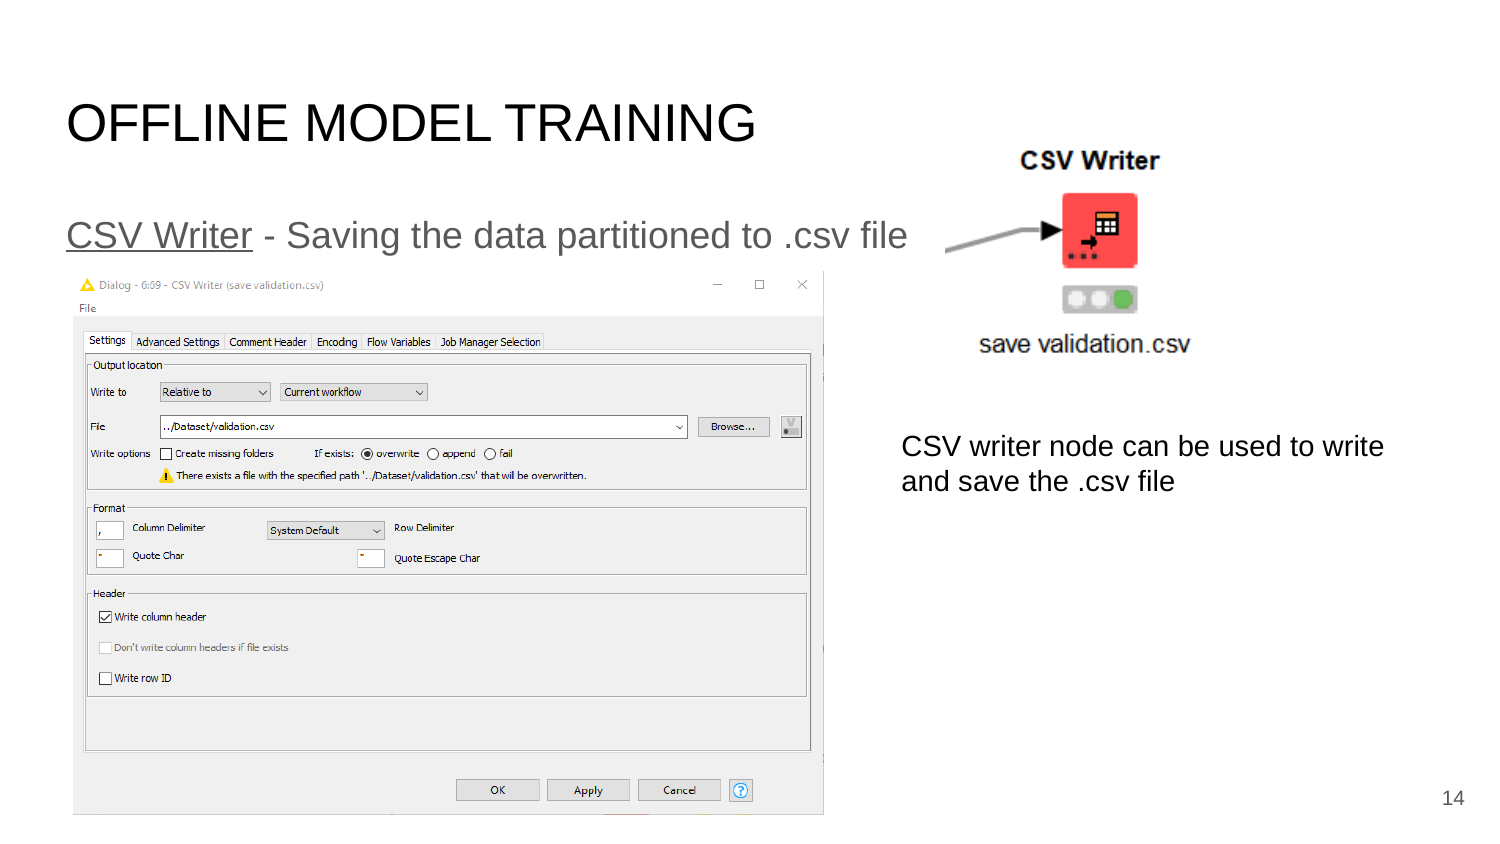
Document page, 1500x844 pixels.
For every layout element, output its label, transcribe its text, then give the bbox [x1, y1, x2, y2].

slide_number ‹#› [1389, 764, 1480, 830]
text_box CSV writer node can be used to write and save the .csv file [886, 412, 1440, 513]
title OFFLINE MODEL TRAINING [51, 72, 1449, 167]
list CSV Writer - Saving the data partitioned to .csv file [51, 189, 1449, 750]
picture [945, 100, 1254, 392]
picture [73, 271, 824, 815]
